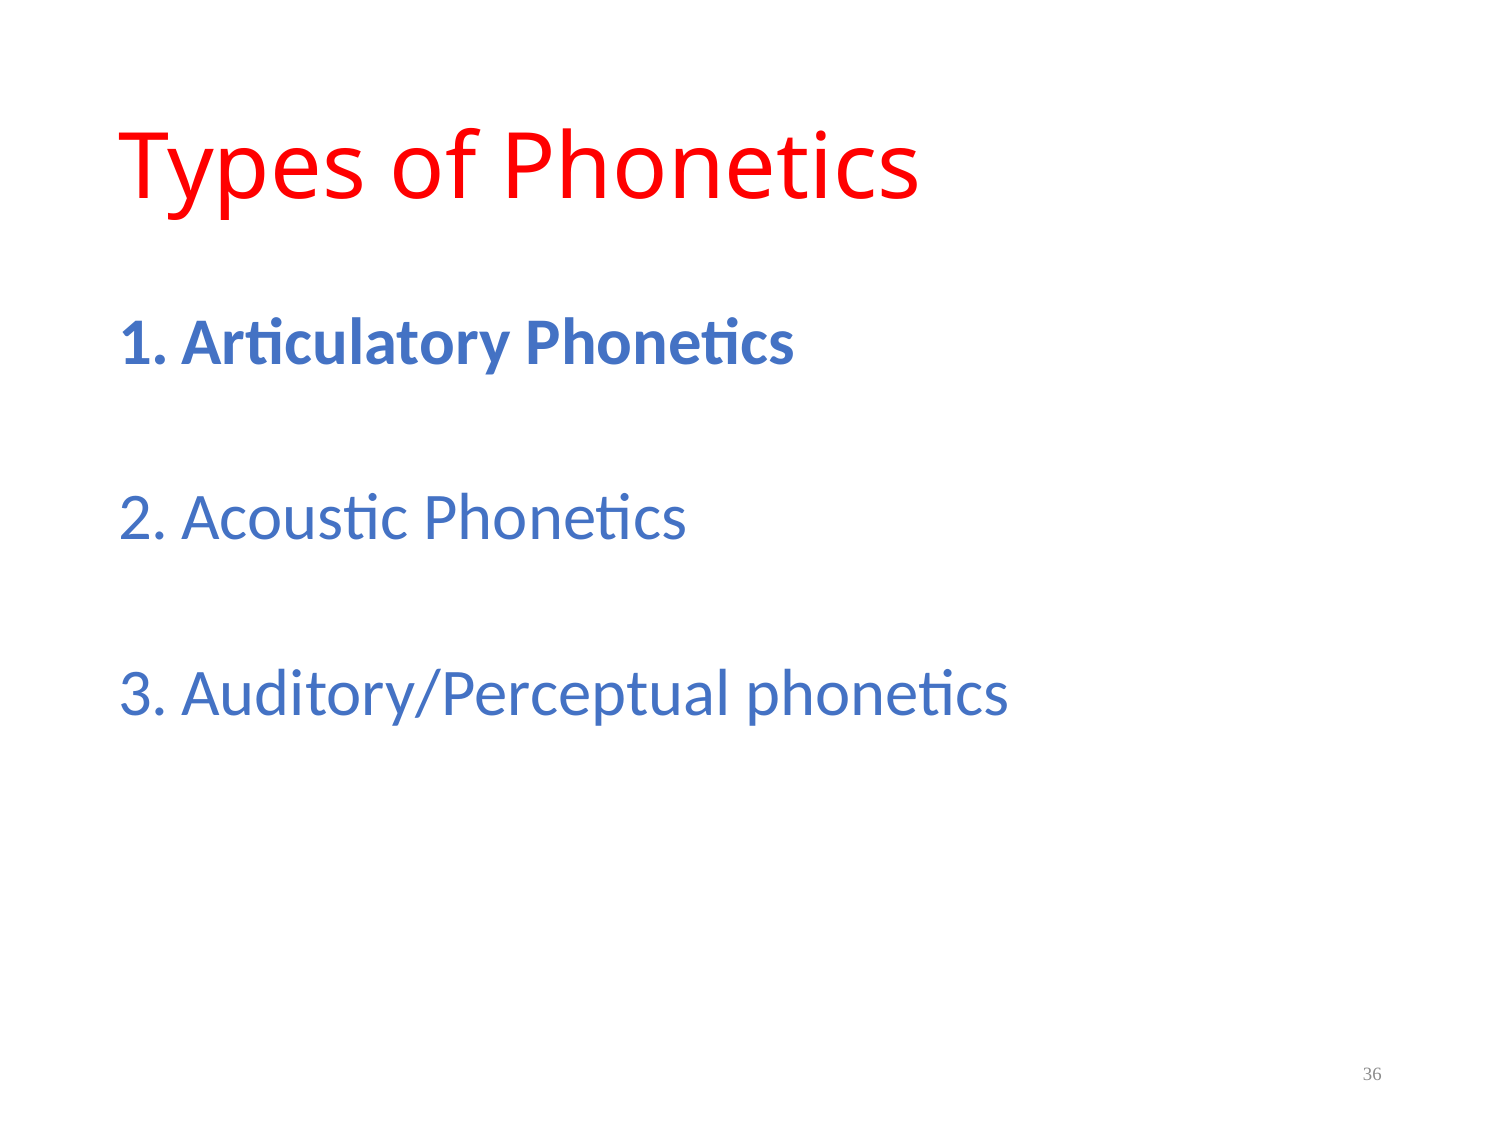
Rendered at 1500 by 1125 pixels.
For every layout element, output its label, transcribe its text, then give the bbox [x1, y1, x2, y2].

list Articulatory Phonetics Acoustic Phonetics Auditory/Perceptual phonetics [103, 299, 1397, 1014]
title Types of Phonetics [103, 59, 1397, 278]
slide_number 36 [1059, 1042, 1397, 1103]
